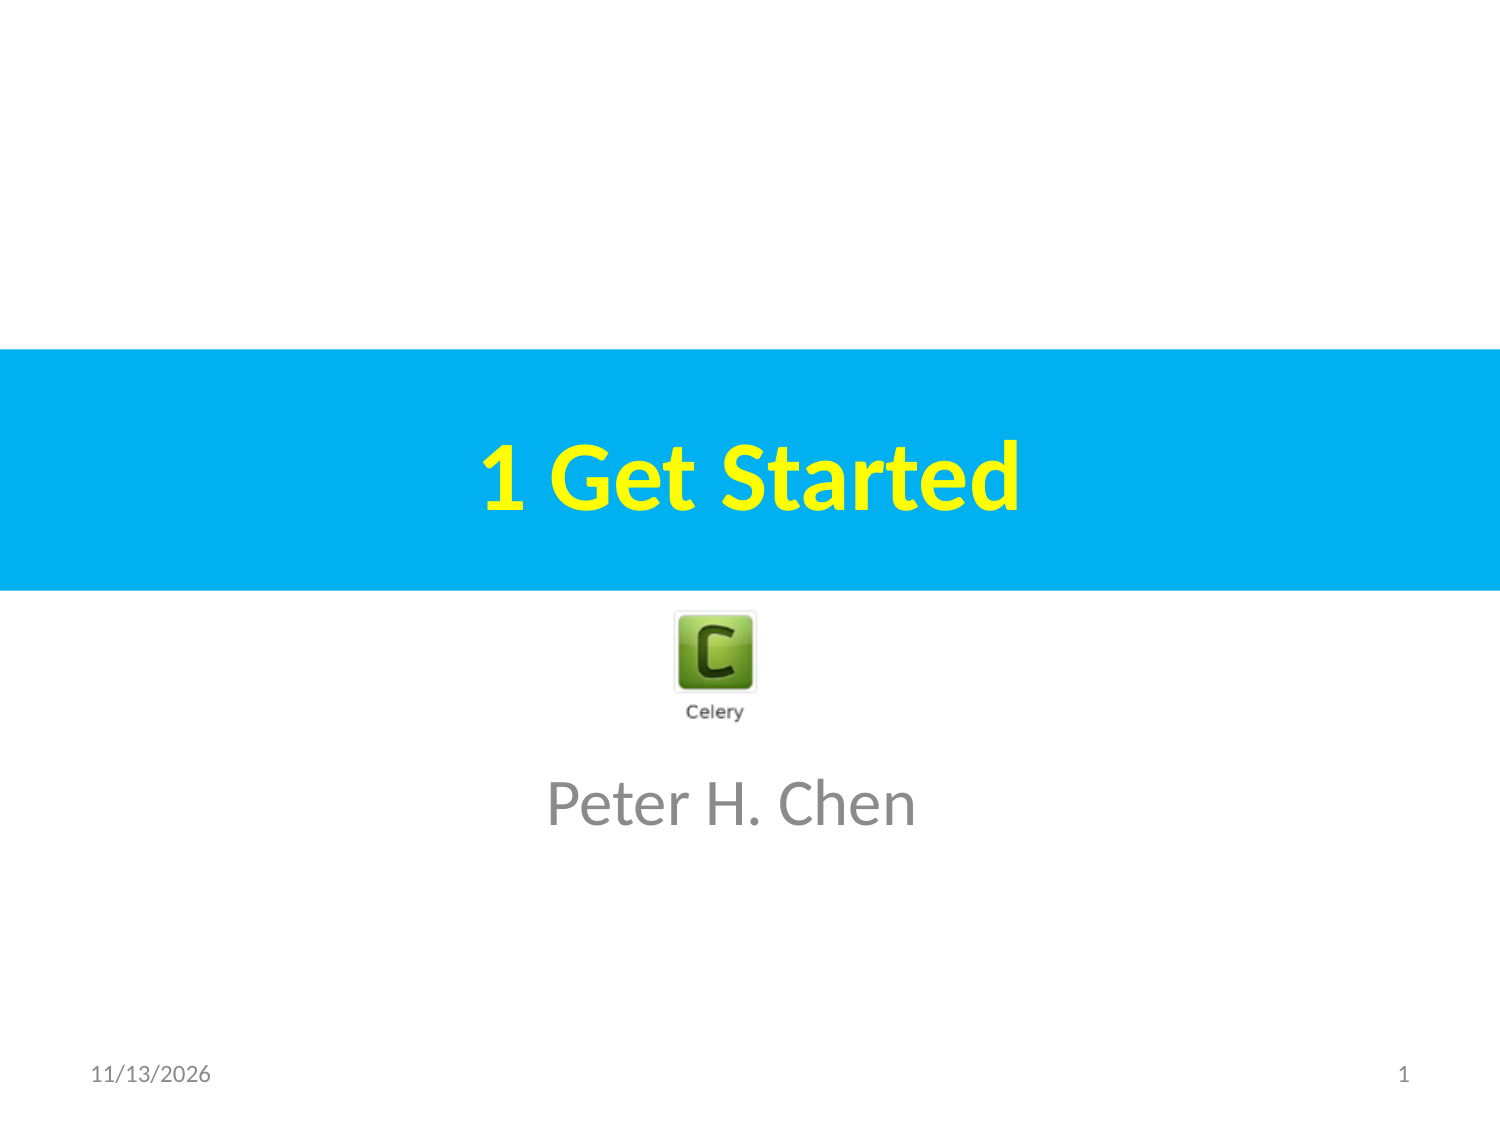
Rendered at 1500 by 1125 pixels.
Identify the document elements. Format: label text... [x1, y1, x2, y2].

slide_number 1 [1074, 1042, 1425, 1103]
subtitle Peter H. Chen [206, 751, 1257, 866]
title 1 Get Started [0, 349, 1500, 591]
picture [655, 597, 770, 739]
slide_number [75, 1042, 425, 1103]
